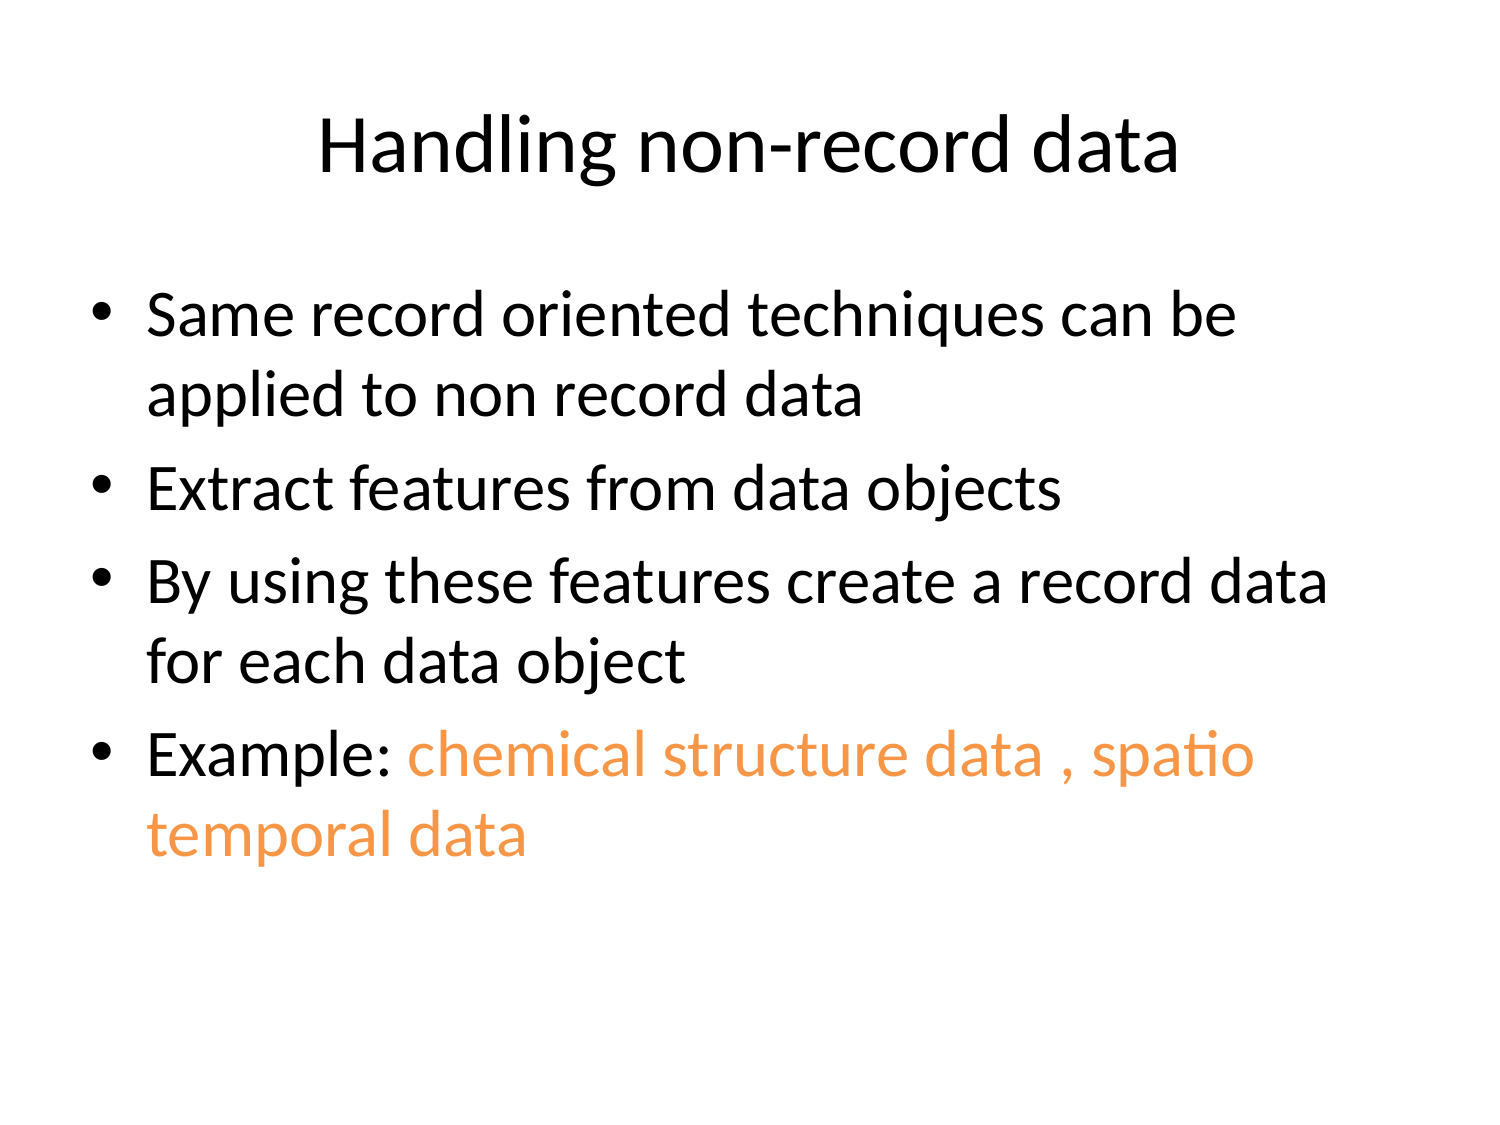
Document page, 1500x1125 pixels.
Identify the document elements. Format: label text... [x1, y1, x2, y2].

title Handling non-record data [75, 45, 1425, 233]
list Same record oriented techniques can be applied to non record data Extract features from data objects By using these features create a record data for each data object Example: chemical structure data , spatio temporal data [75, 262, 1425, 1005]
